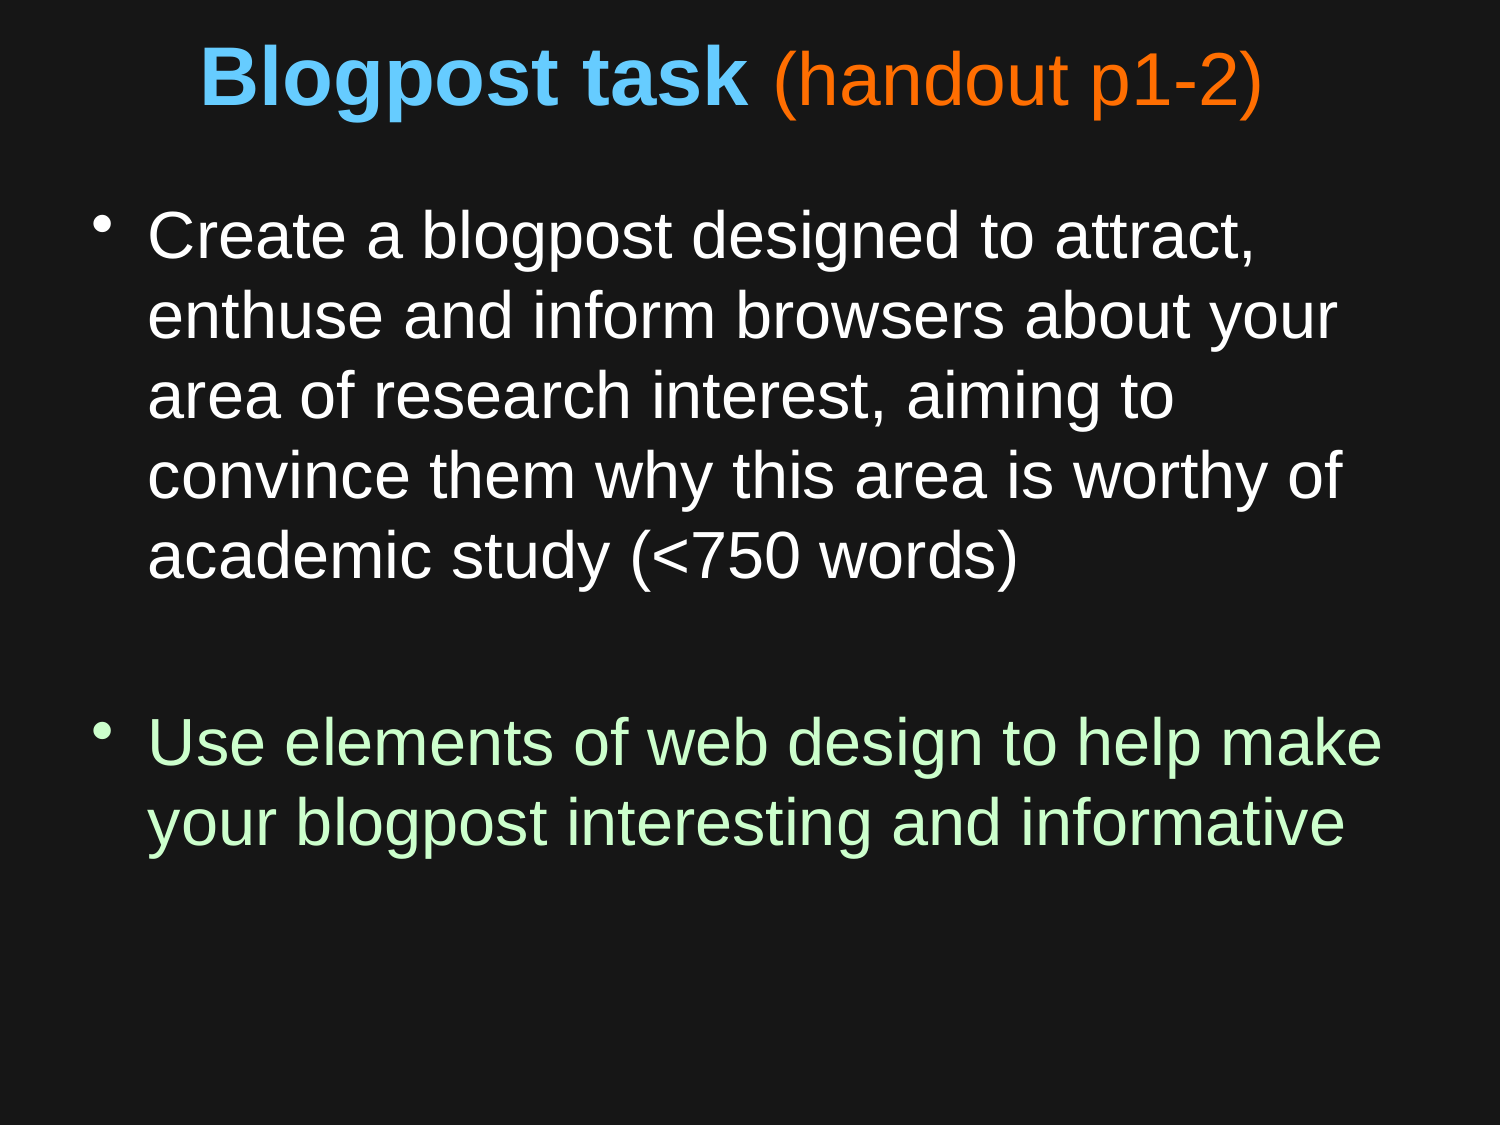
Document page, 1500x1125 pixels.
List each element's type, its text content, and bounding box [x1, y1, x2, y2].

title Blogpost task (handout p1-2) [0, 18, 1465, 126]
list Create a blogpost designed to attract, enthuse and inform browsers about your area of research interest, aiming to convince them why this area is worthy of academic study (<750 words) Use elements of web design to help make your blogpost interesting and informative [76, 184, 1424, 965]
